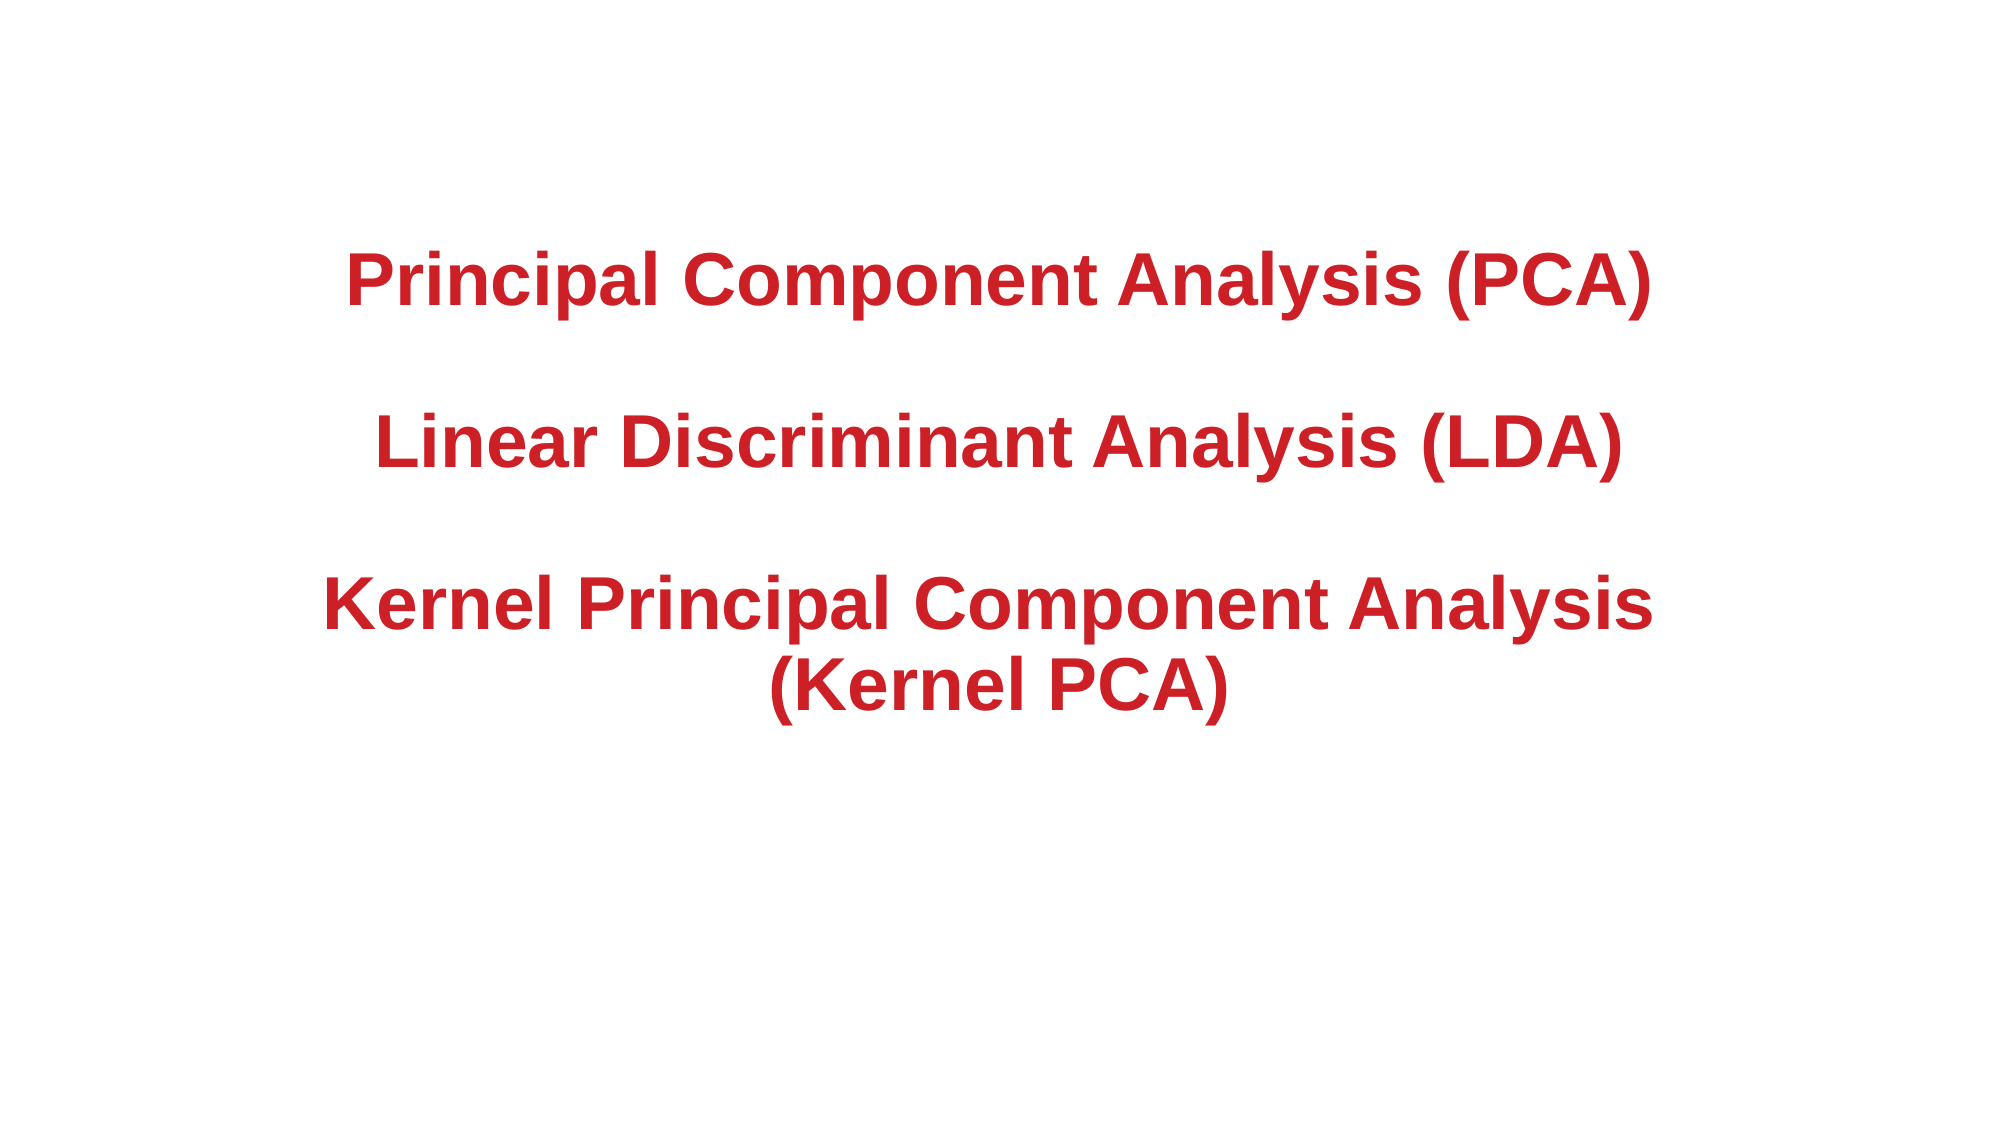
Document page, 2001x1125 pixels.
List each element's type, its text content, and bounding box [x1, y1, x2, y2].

title Principal Component Analysis (PCA) Linear Discriminant Analysis (LDA) Kernel Principal Component Analysis (Kernel PCA) [192, 193, 1808, 825]
